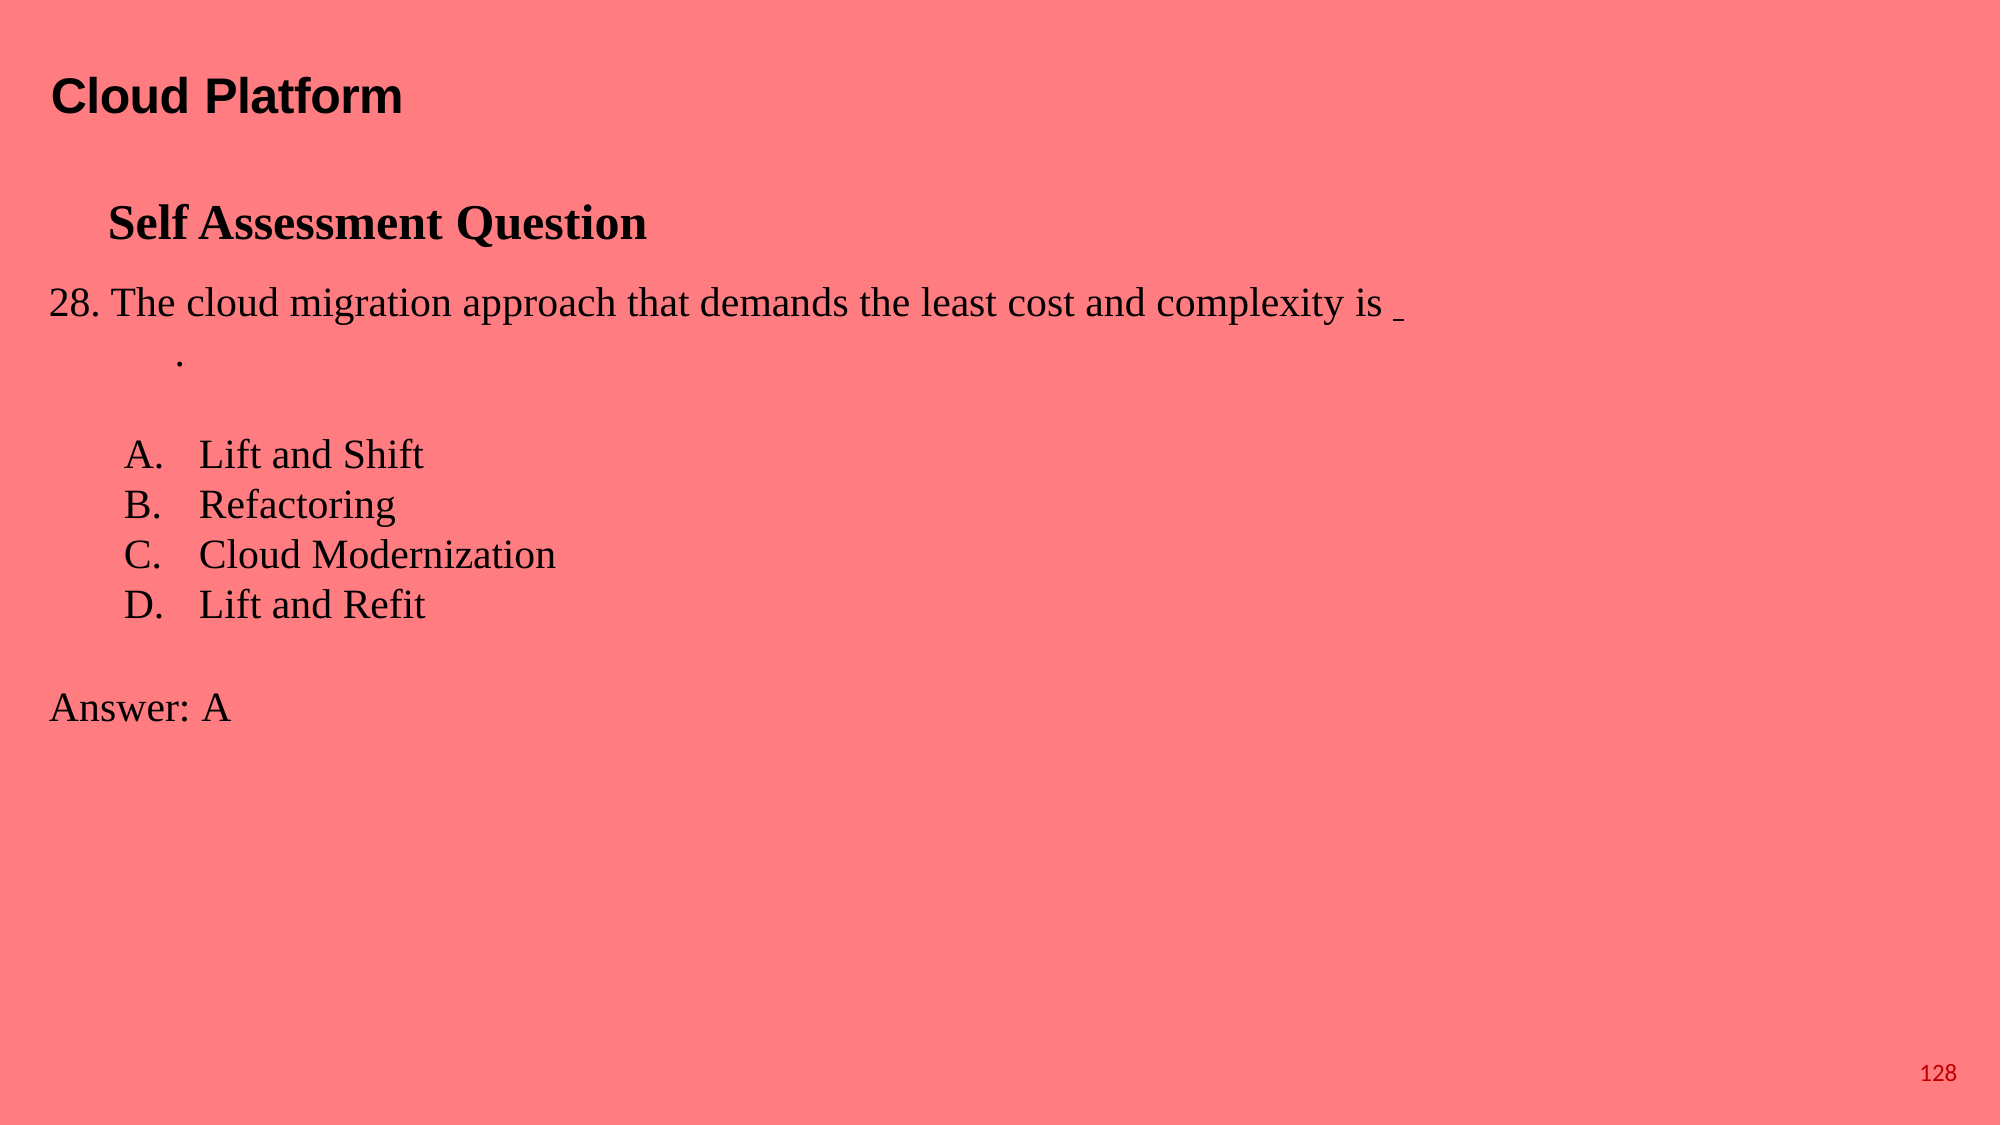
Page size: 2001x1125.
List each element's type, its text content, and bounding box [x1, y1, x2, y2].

text_box Self Assessment Question The cloud migration approach that demands the least cost and complexity is . Lift and Shift Refactoring Cloud Modernization Lift and Refit Answer: A [46, 157, 1566, 730]
title Cloud Platform [48, 61, 406, 251]
text_box 128 [1913, 1060, 1964, 1087]
